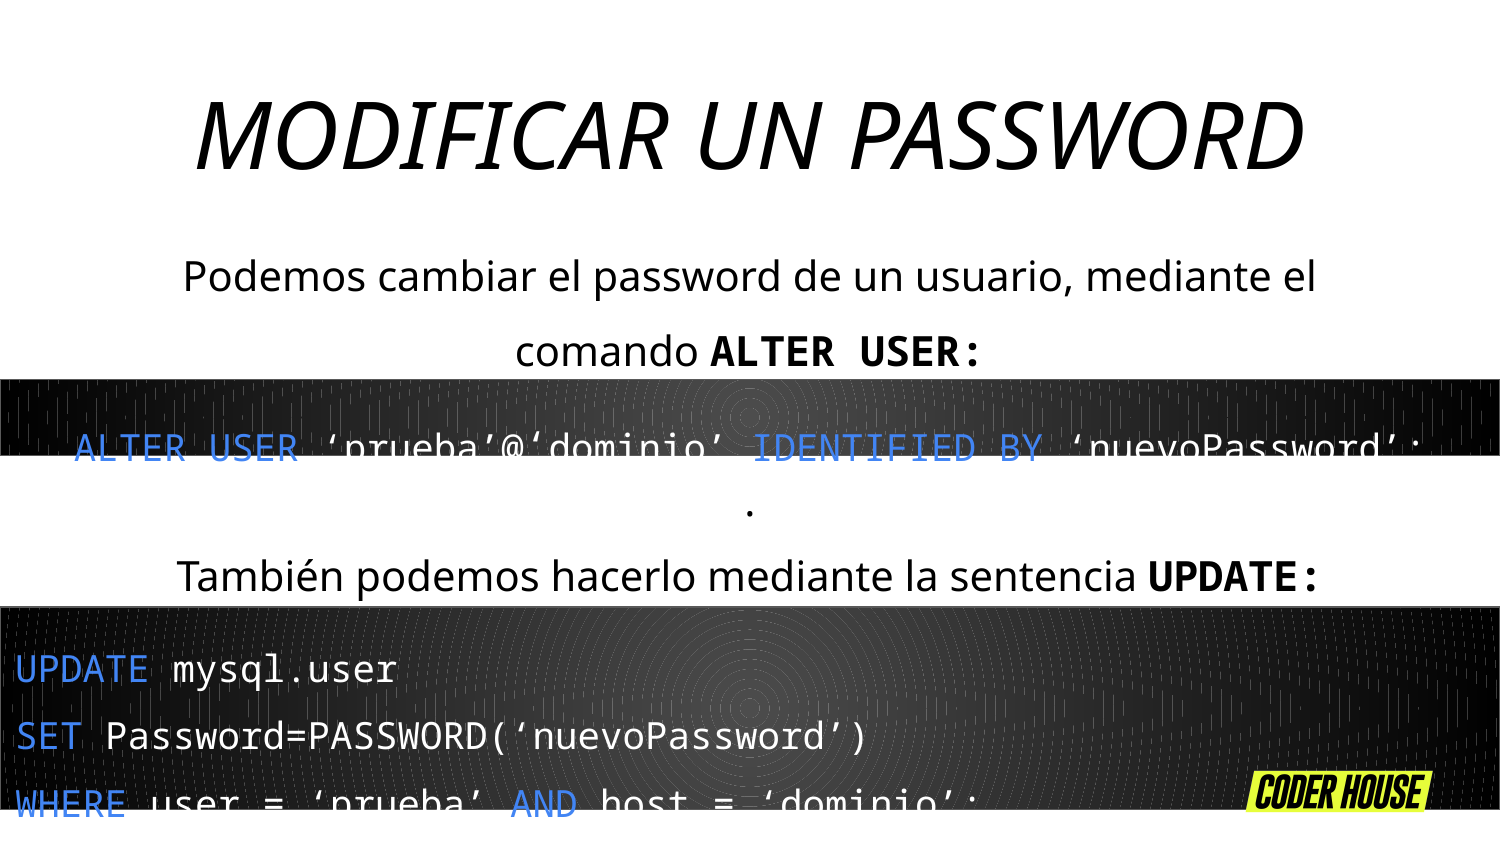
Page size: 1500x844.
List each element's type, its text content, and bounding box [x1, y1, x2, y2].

text_box [1395, 607, 1500, 810]
picture [1241, 764, 1437, 819]
text_box UPDATE mysql.user SET Password=PASSWORD(‘nuevoPassword’) WHERE user = ‘prueba’ AND host = ‘dominio’; [0, 607, 1395, 840]
text_box MODIFICAR UN PASSWORD [0, 60, 1500, 223]
text_box ALTER USER ‘prueba’@‘dominio’ IDENTIFIED BY ‘nuevoPassword’; [0, 379, 1500, 485]
text_box Podemos cambiar el password de un usuario, mediante el comando ALTER USER: . También podemos hacerlo mediante la sentencia UPDATE: [158, 223, 1341, 379]
text_box Podemos cambiar el password de un usuario, mediante el comando ALTER USER: . También podemos hacerlo mediante la sentencia UPDATE: [158, 485, 1341, 519]
